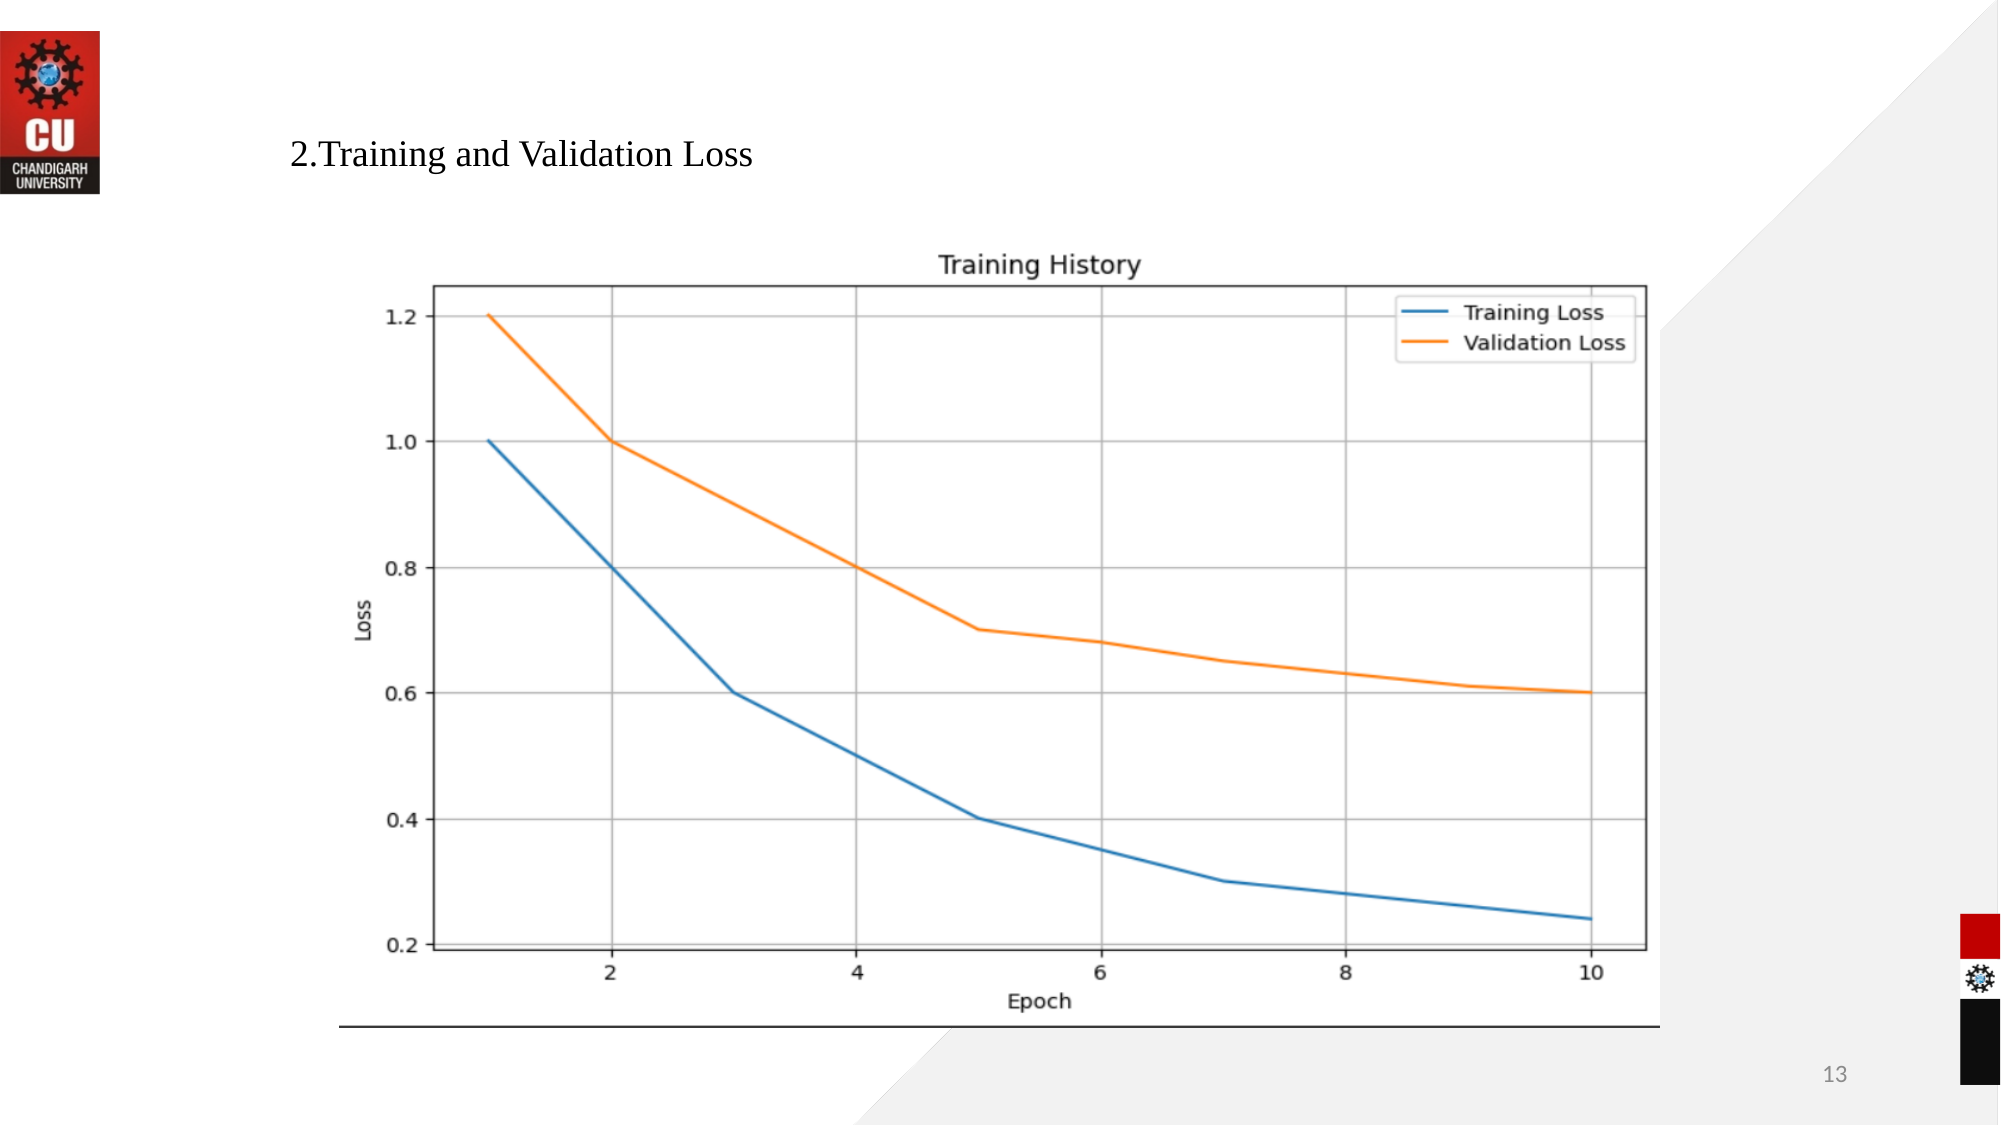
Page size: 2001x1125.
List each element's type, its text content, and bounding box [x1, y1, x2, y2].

picture [0, 0, 2001, 1125]
slide_number 13 [1412, 1042, 1863, 1103]
title 2.Training and Validation Loss [249, 22, 794, 175]
